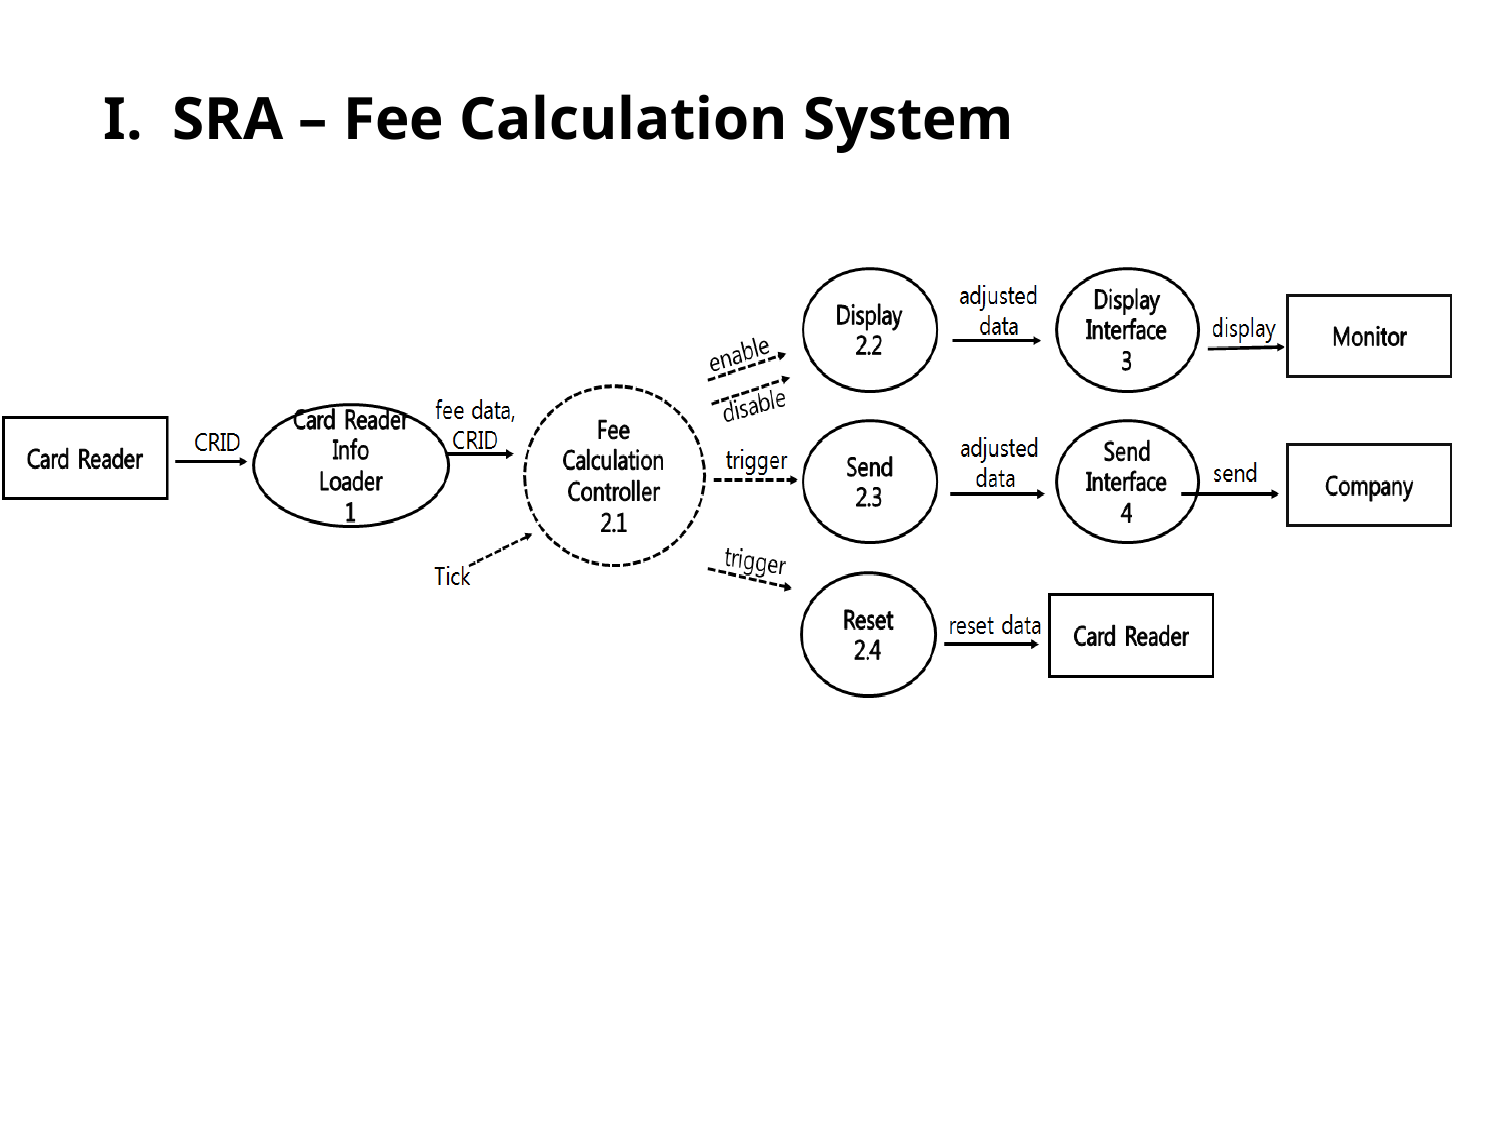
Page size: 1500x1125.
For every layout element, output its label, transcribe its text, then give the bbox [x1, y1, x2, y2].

picture [2, 266, 1500, 764]
text_box I. SRA – Fee Calculation System [88, 73, 1500, 159]
